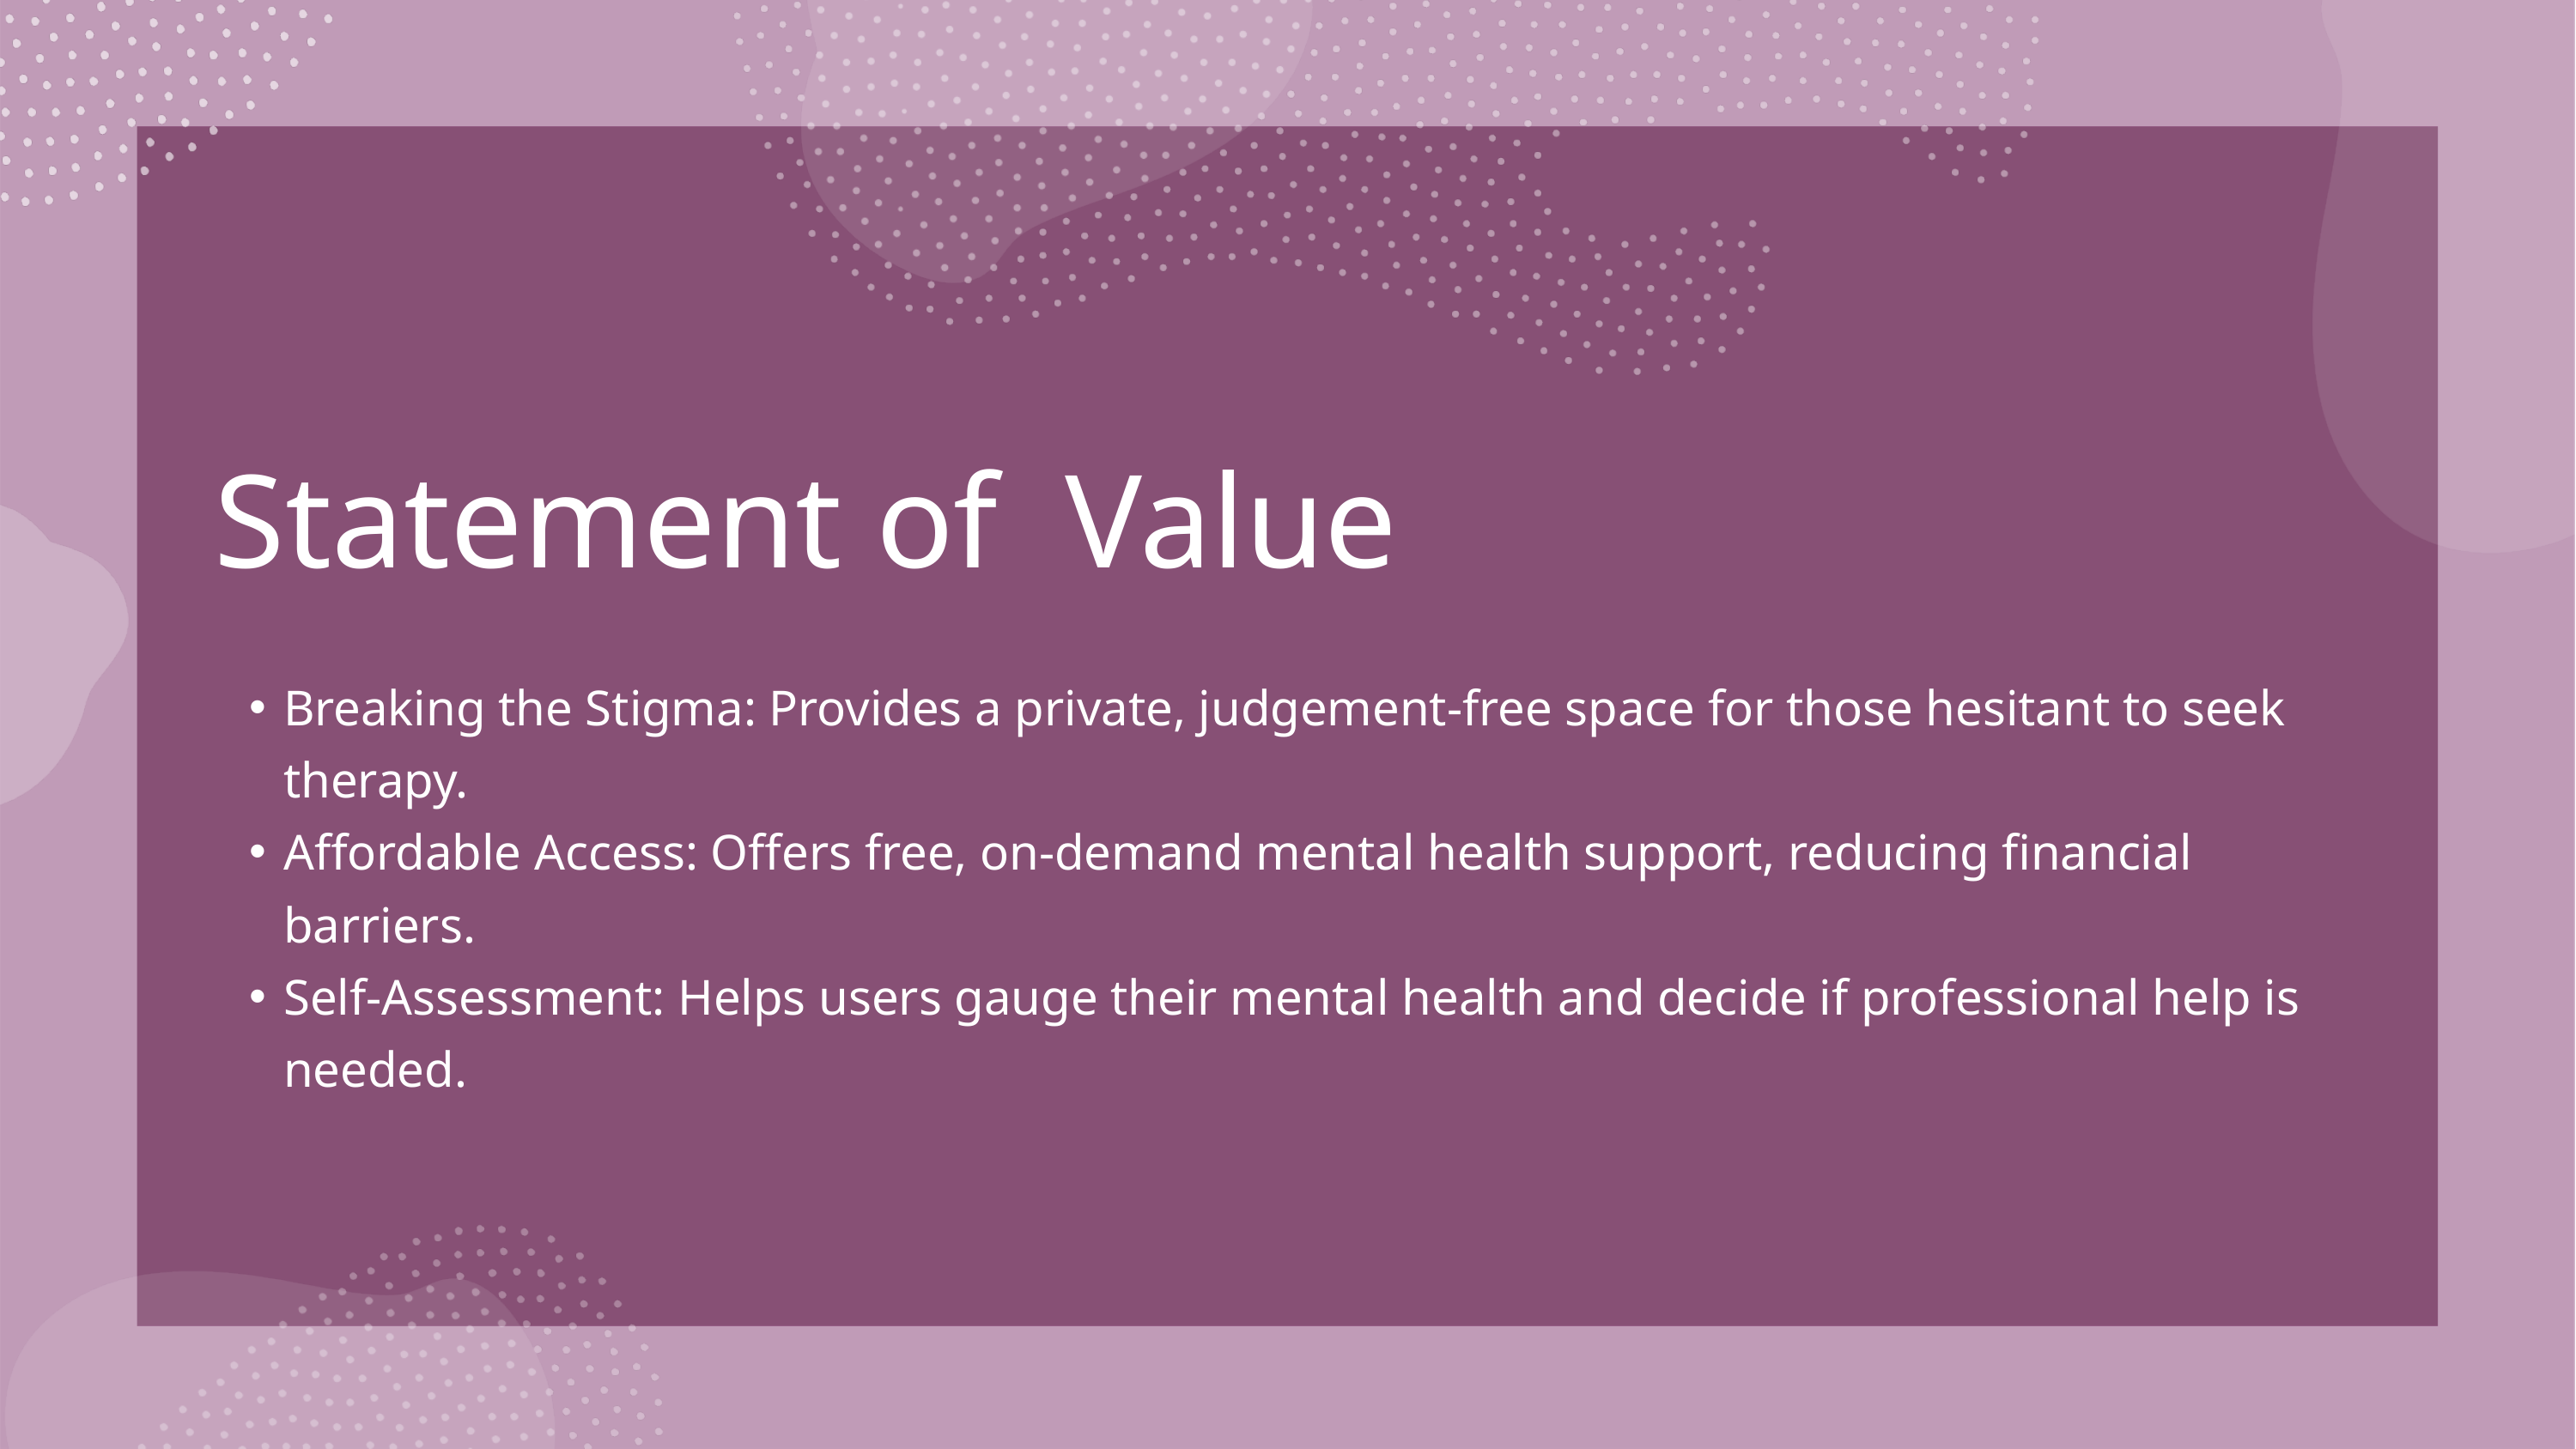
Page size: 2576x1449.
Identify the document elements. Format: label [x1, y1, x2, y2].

text_box [0, 0, 2576, 1449]
text_box [214, 670, 2361, 888]
text_box [214, 402, 2361, 594]
